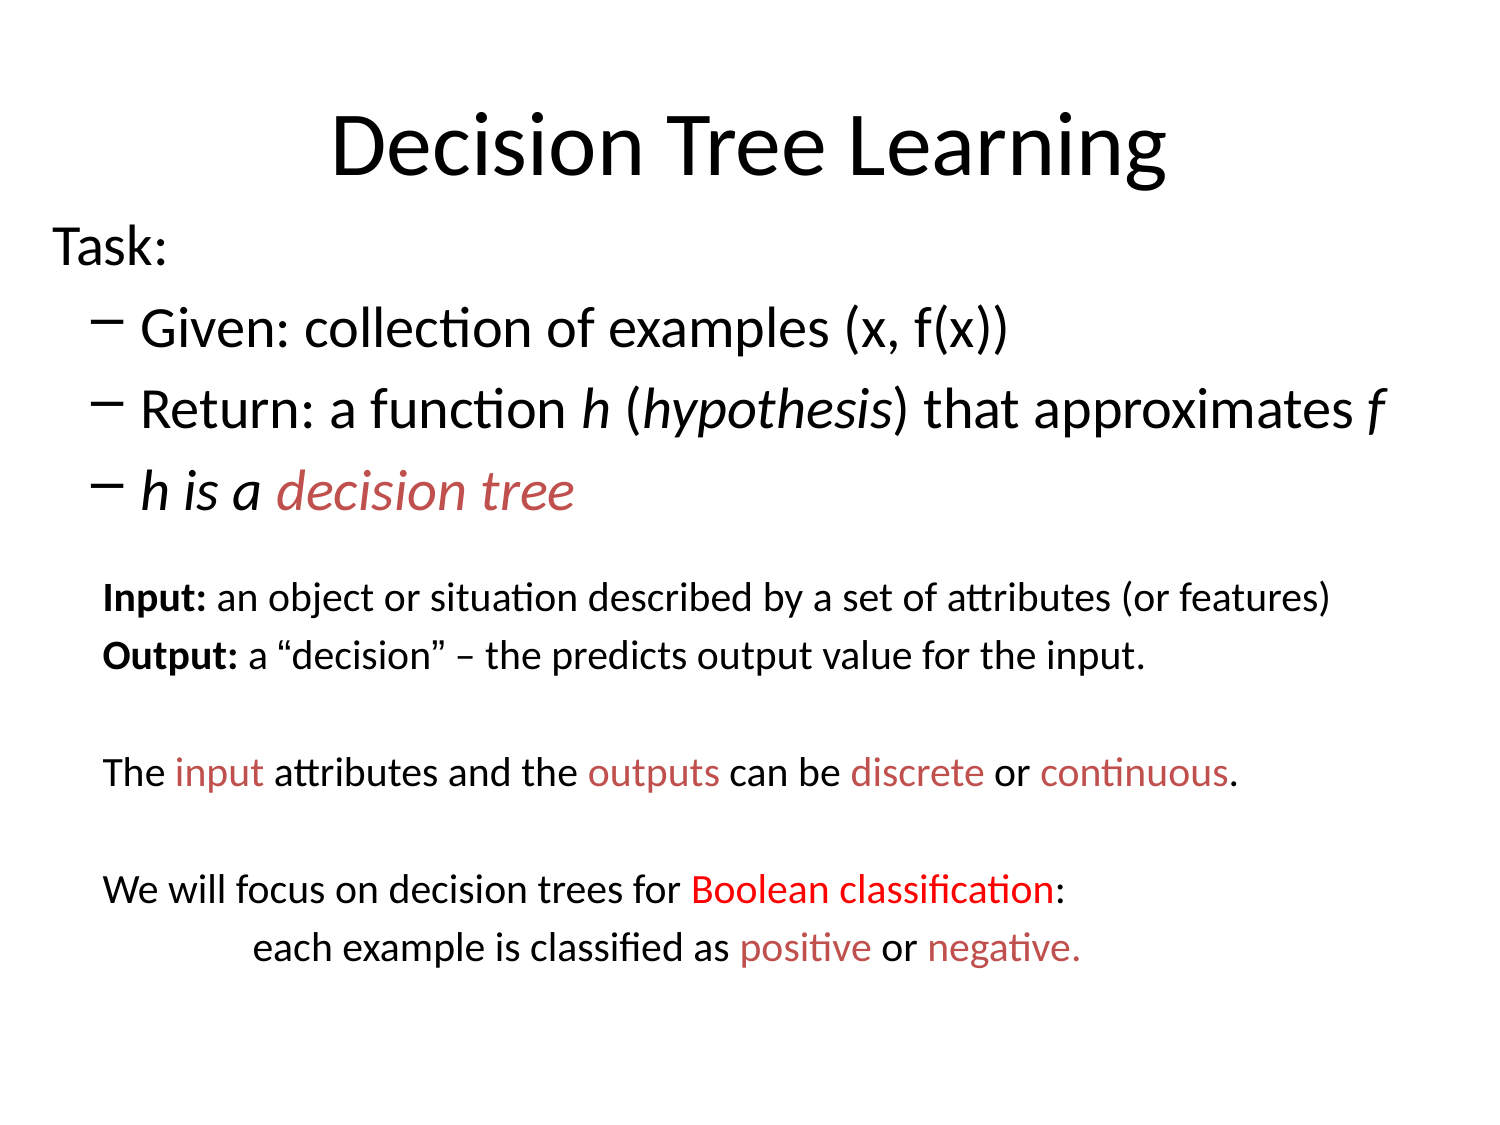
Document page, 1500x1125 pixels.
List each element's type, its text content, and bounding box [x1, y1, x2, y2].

title Decision Tree Learning [75, 45, 1425, 199]
text_box Task: Given: collection of examples (x, f(x)) Return: a function h (hypothesis) that approximates f h is a decision tree [37, 199, 1500, 530]
list Input: an object or situation described by a set of attributes (or features) Output: a “decision” – the predicts output value for the input. The input attributes and the outputs can be discrete or continuous. We will focus on decision trees for Boolean classification: each example is classified as positive or negative. [87, 562, 1388, 1013]
